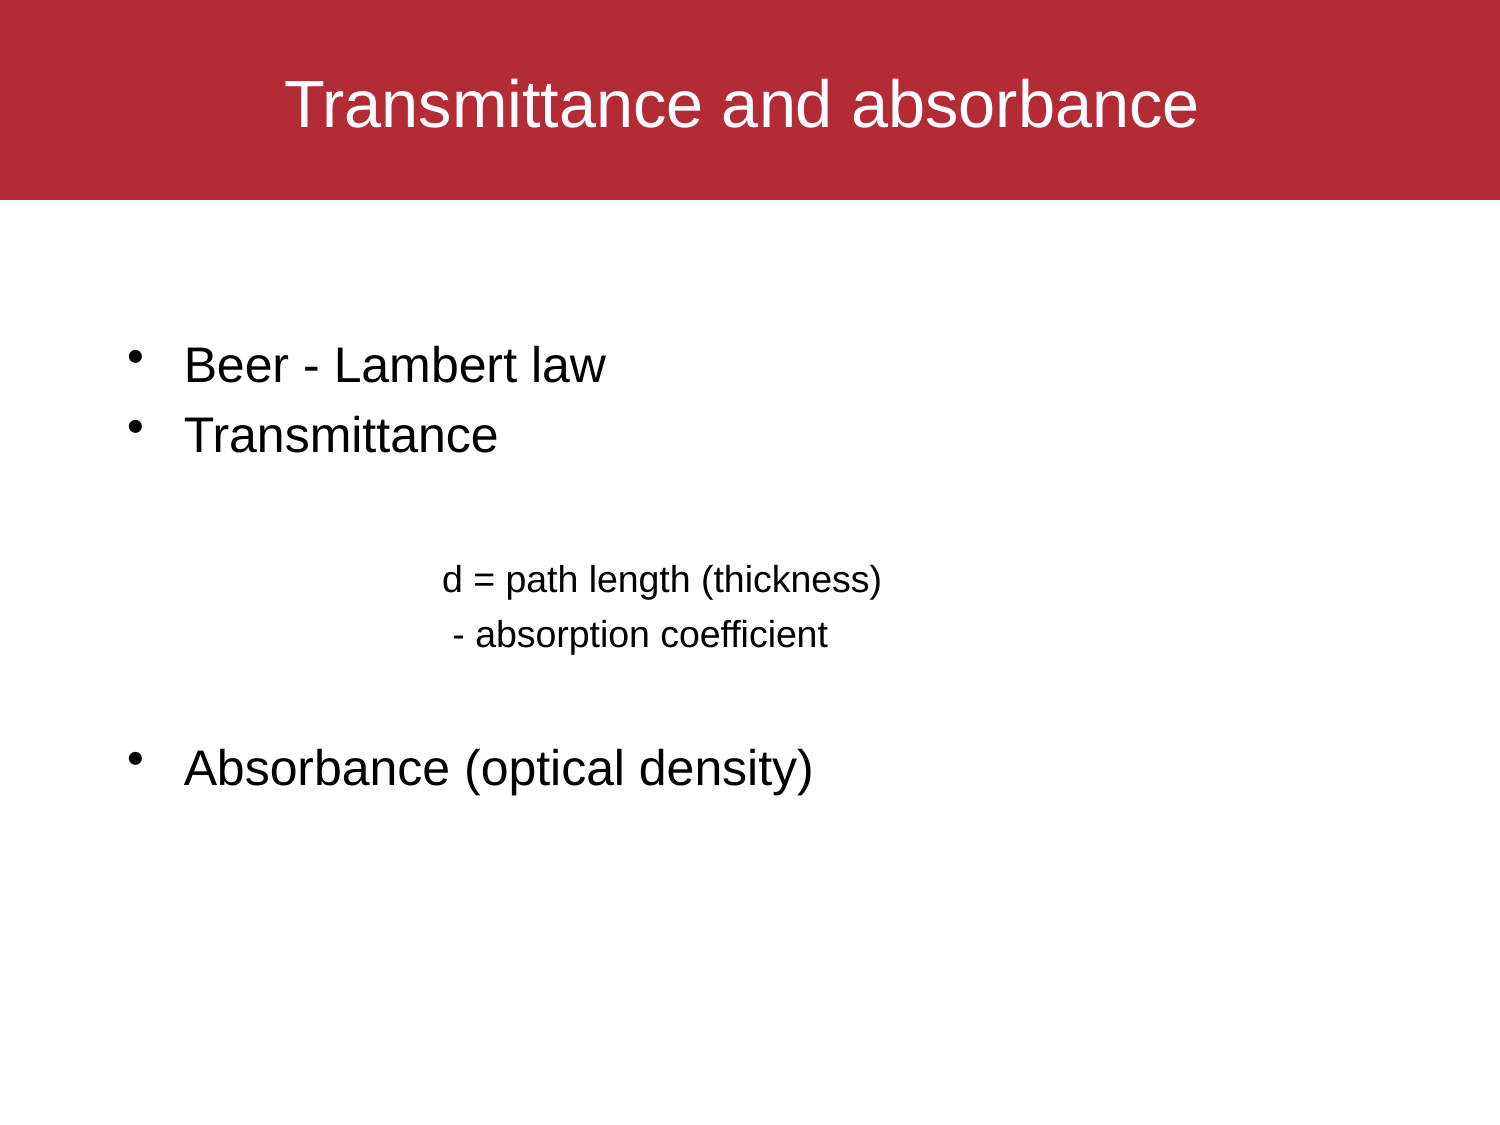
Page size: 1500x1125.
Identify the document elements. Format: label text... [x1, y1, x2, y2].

title Transmittance and absorbance [112, 7, 1388, 195]
